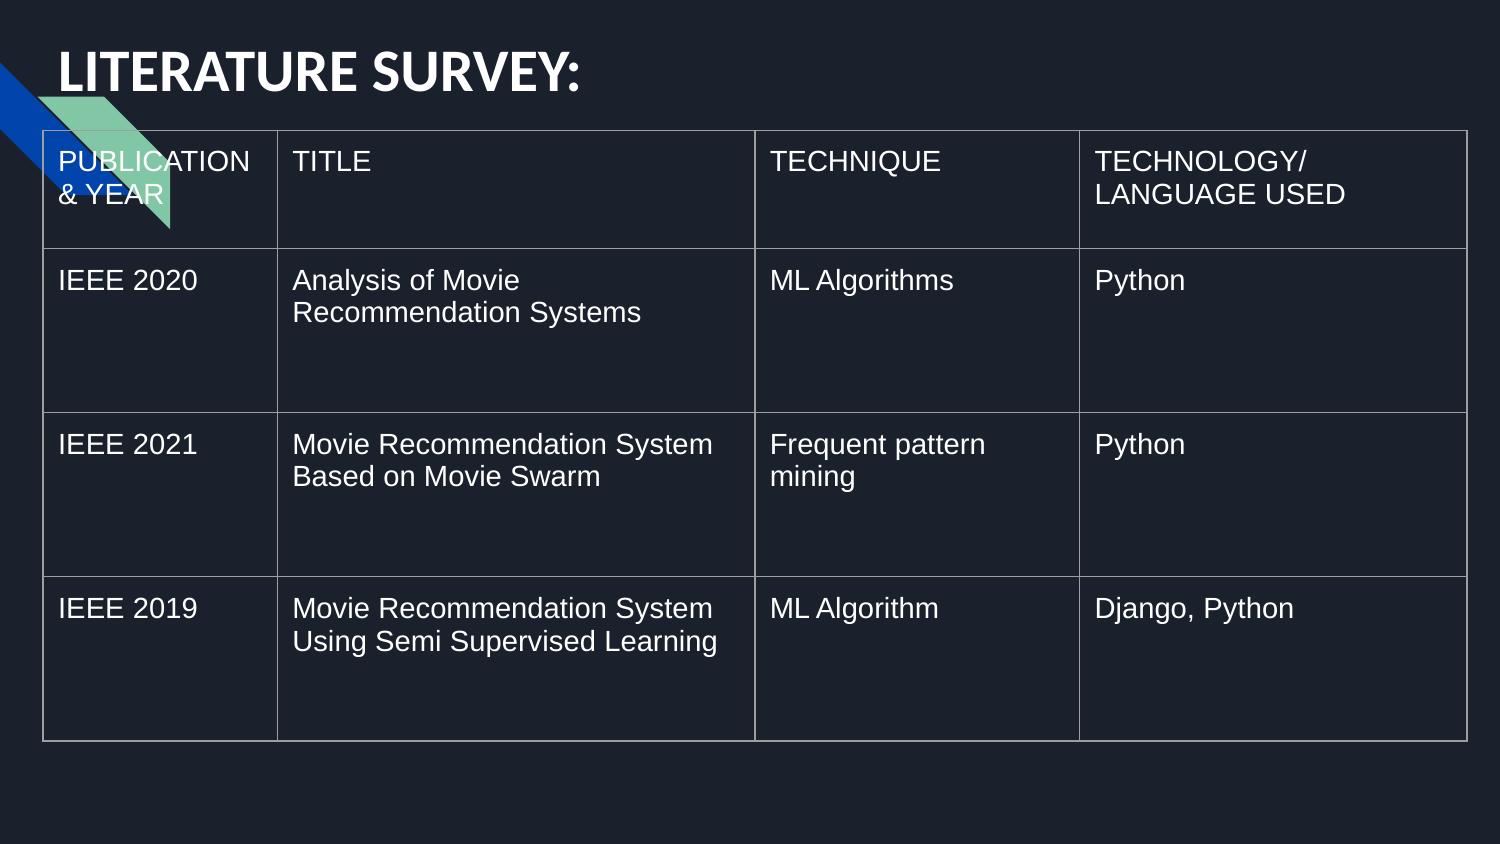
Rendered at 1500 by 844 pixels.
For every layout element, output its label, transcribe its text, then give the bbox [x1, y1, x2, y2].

table_cell IEEE 2021 [44, 413, 277, 576]
table_header TITLE [278, 131, 754, 248]
table_cell Python [1080, 413, 1466, 576]
table_cell Django, Python [1080, 577, 1466, 740]
table_cell Analysis of Movie Recommendation Systems [278, 249, 754, 412]
table_cell IEEE 2019 [44, 577, 277, 740]
title LITERATURE SURVEY: [43, 15, 1011, 110]
table_header TECHNOLOGY/ LANGUAGE USED [1080, 131, 1466, 248]
table_cell ML Algorithms [756, 249, 1079, 412]
table_cell Movie Recommendation System Using Semi Supervised Learning [278, 577, 754, 740]
table_header TECHNIQUE [756, 131, 1079, 248]
table_cell Frequent pattern mining [756, 413, 1079, 576]
table_cell Python [1080, 249, 1466, 412]
table_header PUBLICATION & YEAR [44, 131, 277, 248]
table_cell Movie Recommendation System Based on Movie Swarm [278, 413, 754, 576]
table_cell IEEE 2020 [44, 249, 277, 412]
table_cell ML Algorithm [756, 577, 1079, 740]
